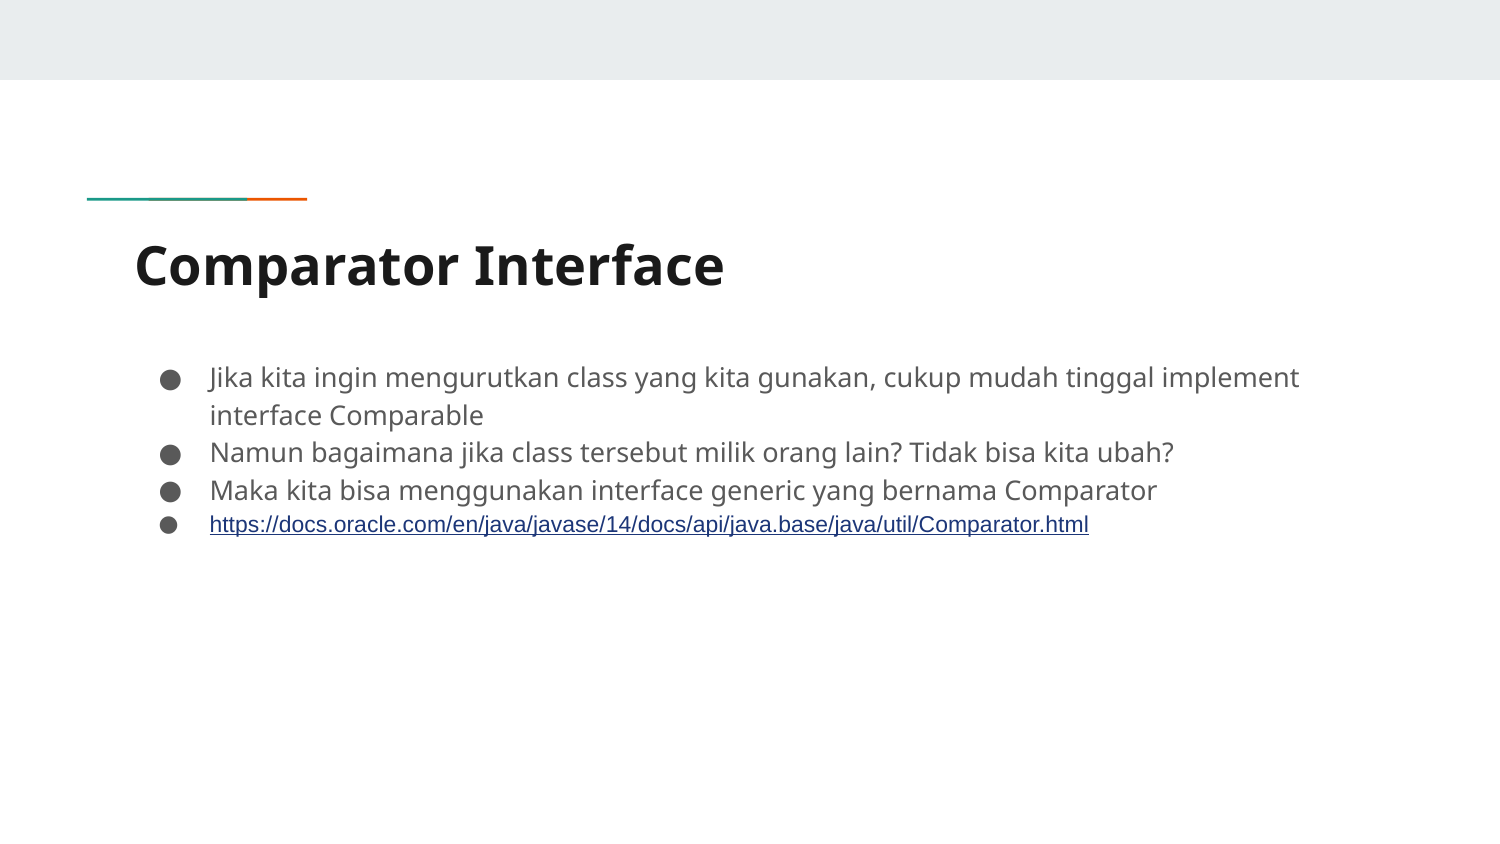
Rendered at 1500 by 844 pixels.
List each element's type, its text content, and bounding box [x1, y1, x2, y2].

title Comparator Interface [119, 216, 1381, 305]
list Jika kita ingin mengurutkan class yang kita gunakan, cukup mudah tinggal implement interface Comparable Namun bagaimana jika class tersebut milik orang lain? Tidak bisa kita ubah? Maka kita bisa menggunakan interface generic yang bernama Comparator https://docs.oracle.com/en/java/javase/14/docs/api/java.base/java/util/Comparator.html [119, 341, 1381, 712]
